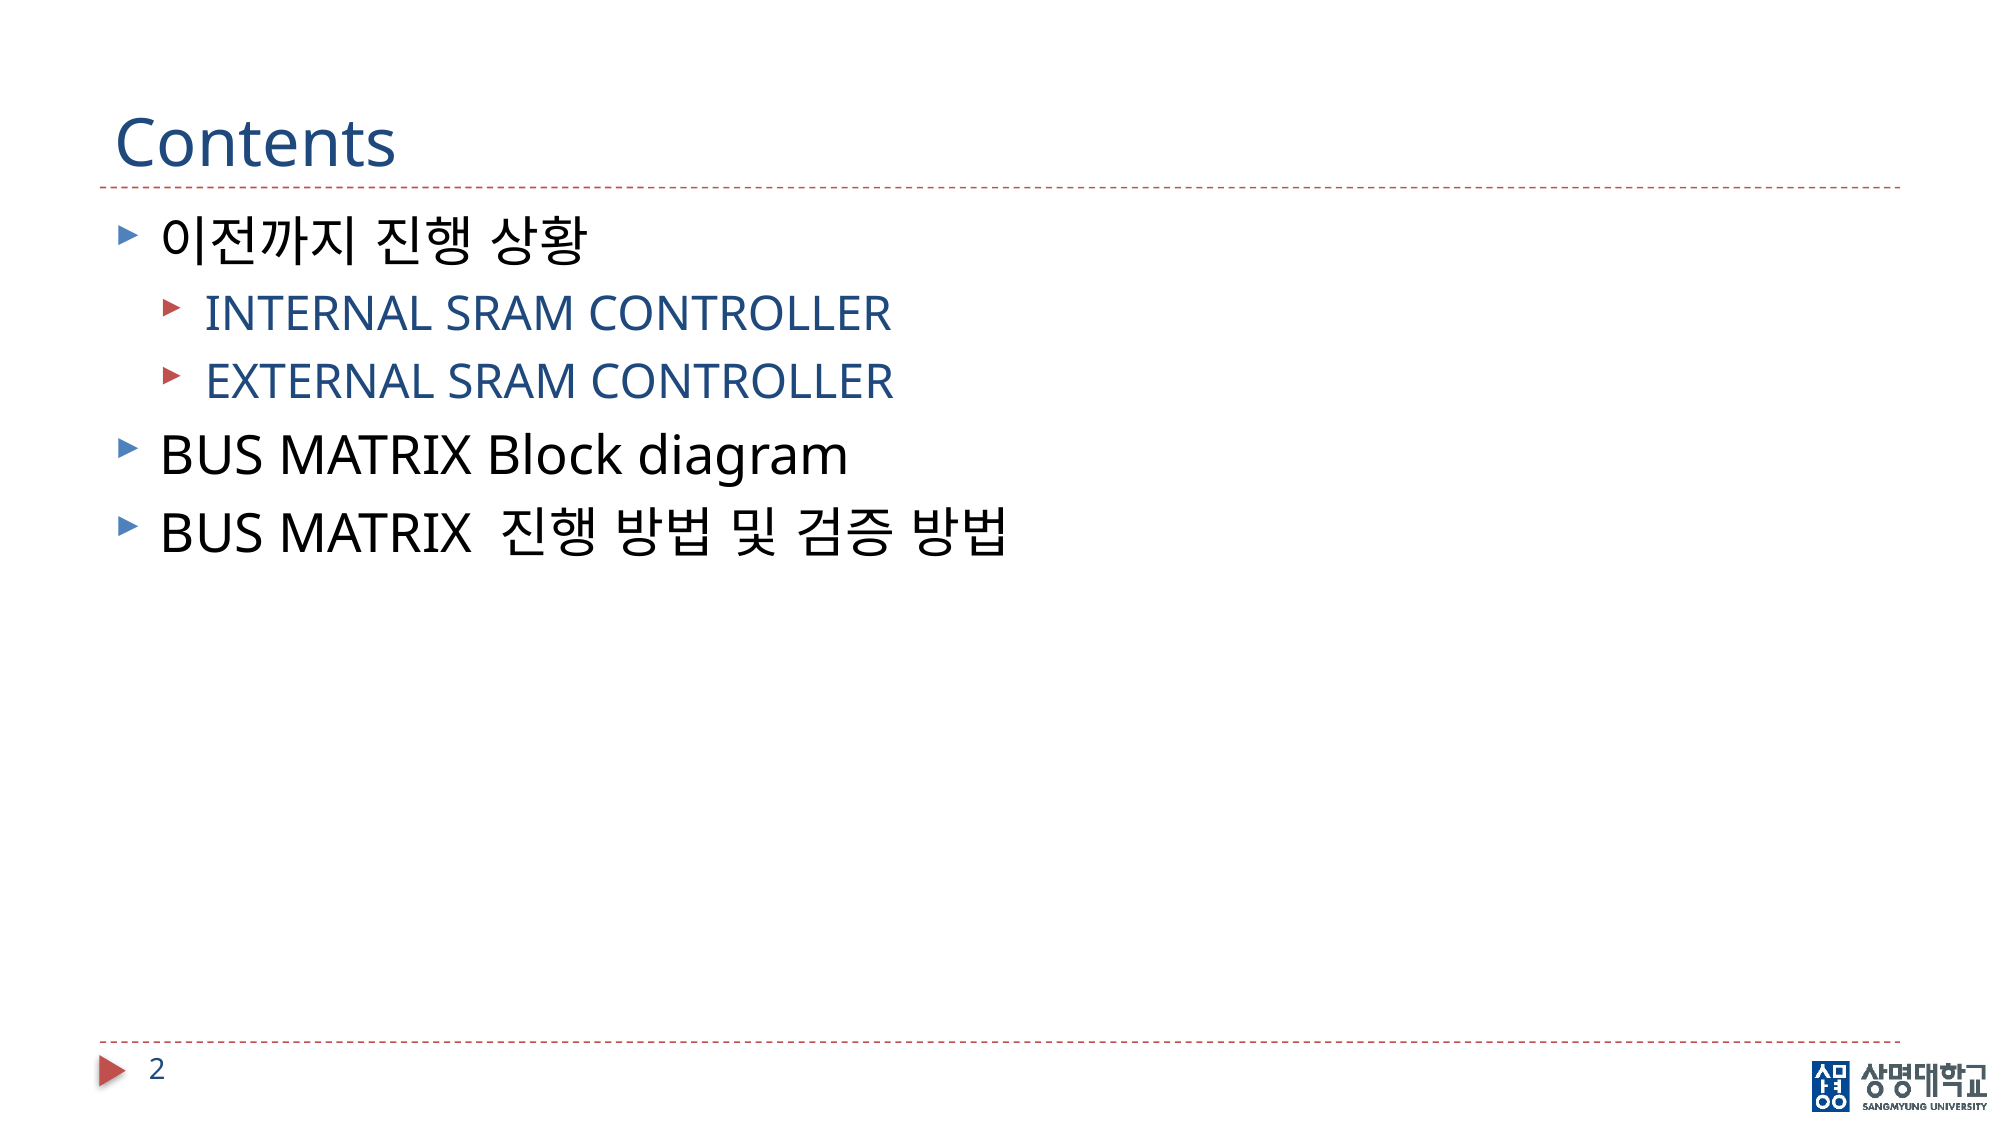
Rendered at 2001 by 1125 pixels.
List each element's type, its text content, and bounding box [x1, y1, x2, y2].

picture [1812, 1061, 1987, 1112]
list 이전까지 진행 상황 INTERNAL SRAM CONTROLLER EXTERNAL SRAM CONTROLLER BUS MATRIX Block diagram BUS MATRIX 진행 방법 및 검증 방법 [99, 200, 1900, 1010]
slide_number 2 [133, 1042, 568, 1103]
title Contents [99, 24, 1900, 188]
